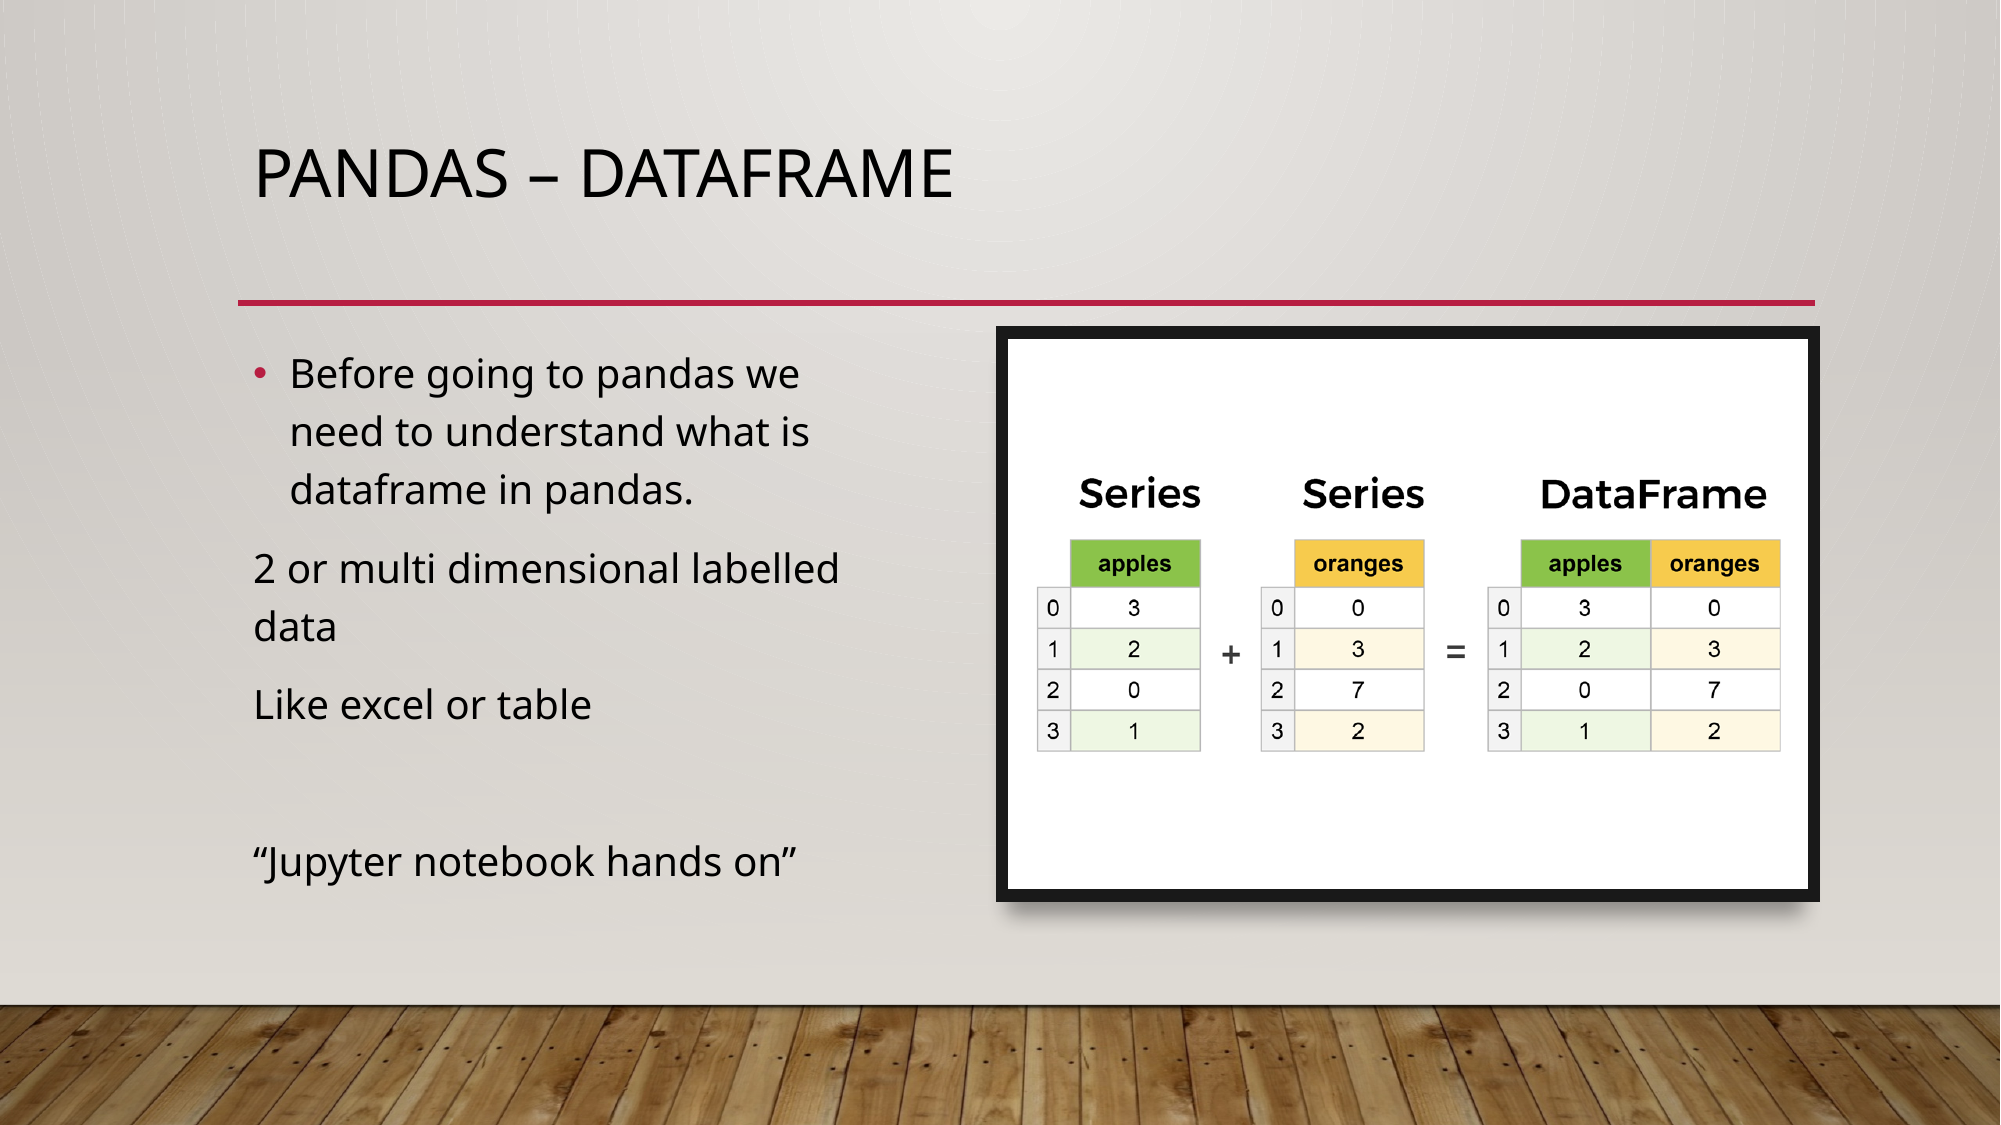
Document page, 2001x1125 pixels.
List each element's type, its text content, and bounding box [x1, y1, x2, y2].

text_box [1001, 329, 1815, 897]
title Pandas – DATAFRAME [238, 131, 1814, 305]
list Before going to pandas we need to understand what is dataframe in pandas. 2 or multi dimensional labelled data Like excel or table “Jupyter notebook hands on” [238, 330, 921, 897]
picture [0, 1005, 2000, 1125]
picture [1029, 467, 1787, 758]
